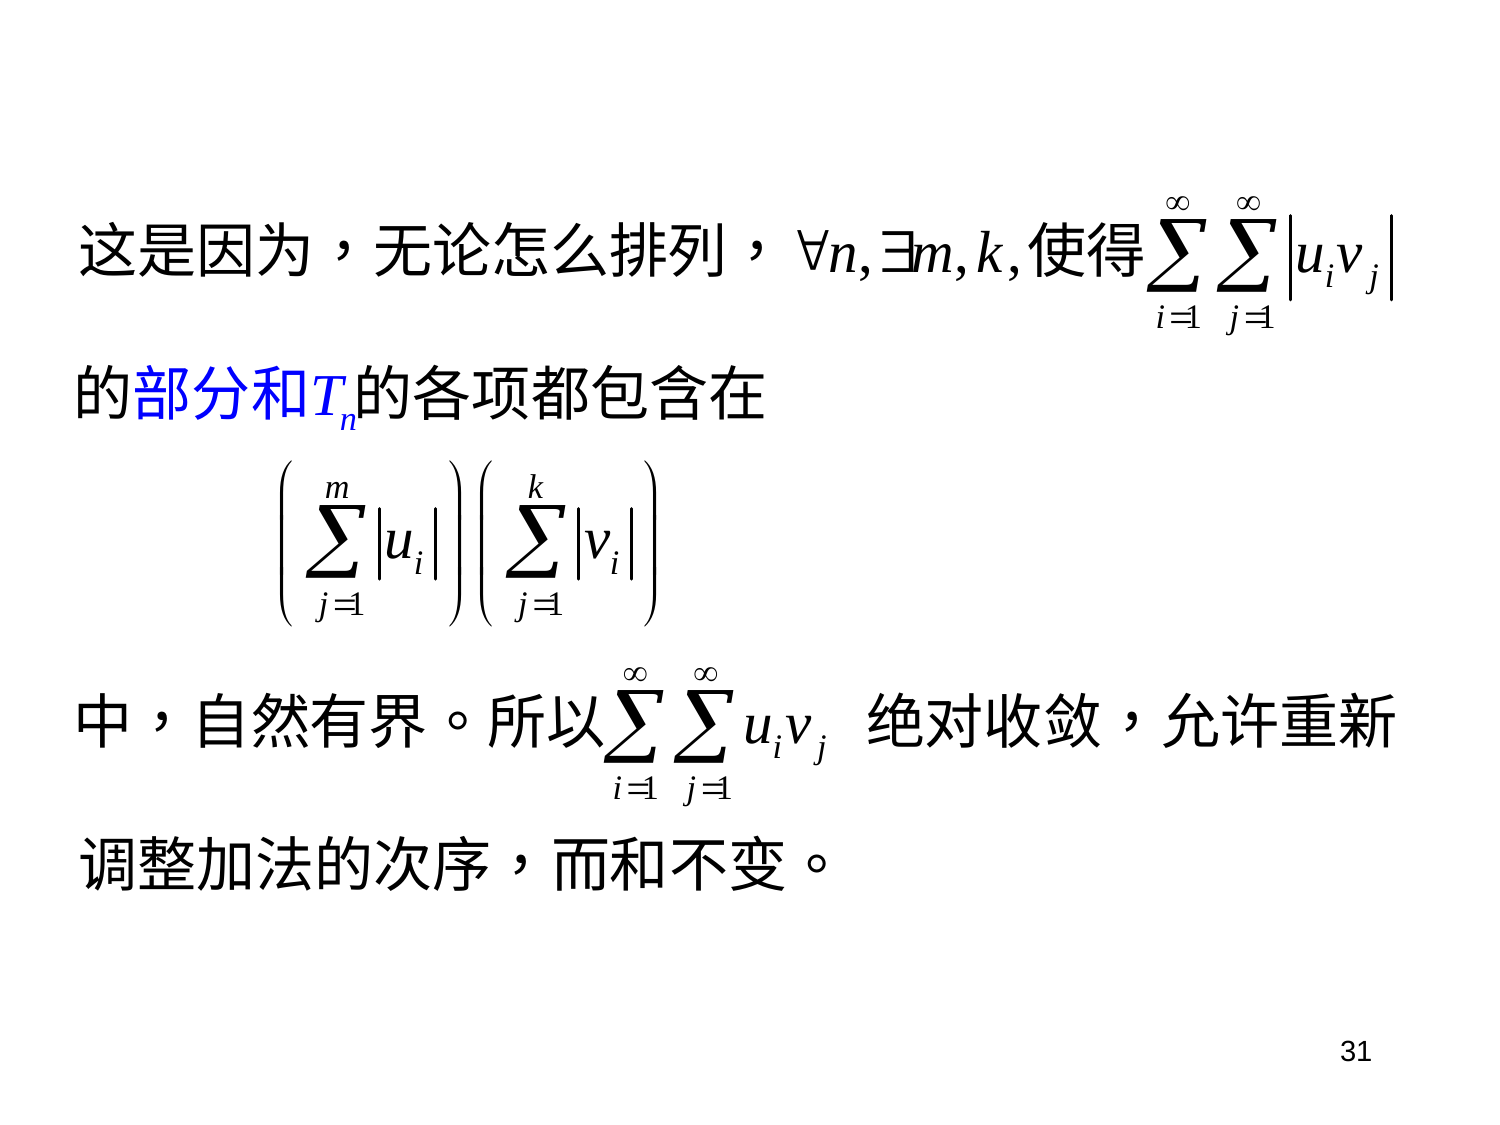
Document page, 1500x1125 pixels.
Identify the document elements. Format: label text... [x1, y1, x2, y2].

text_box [71, 172, 1441, 906]
slide_number 31 [1074, 1024, 1388, 1101]
